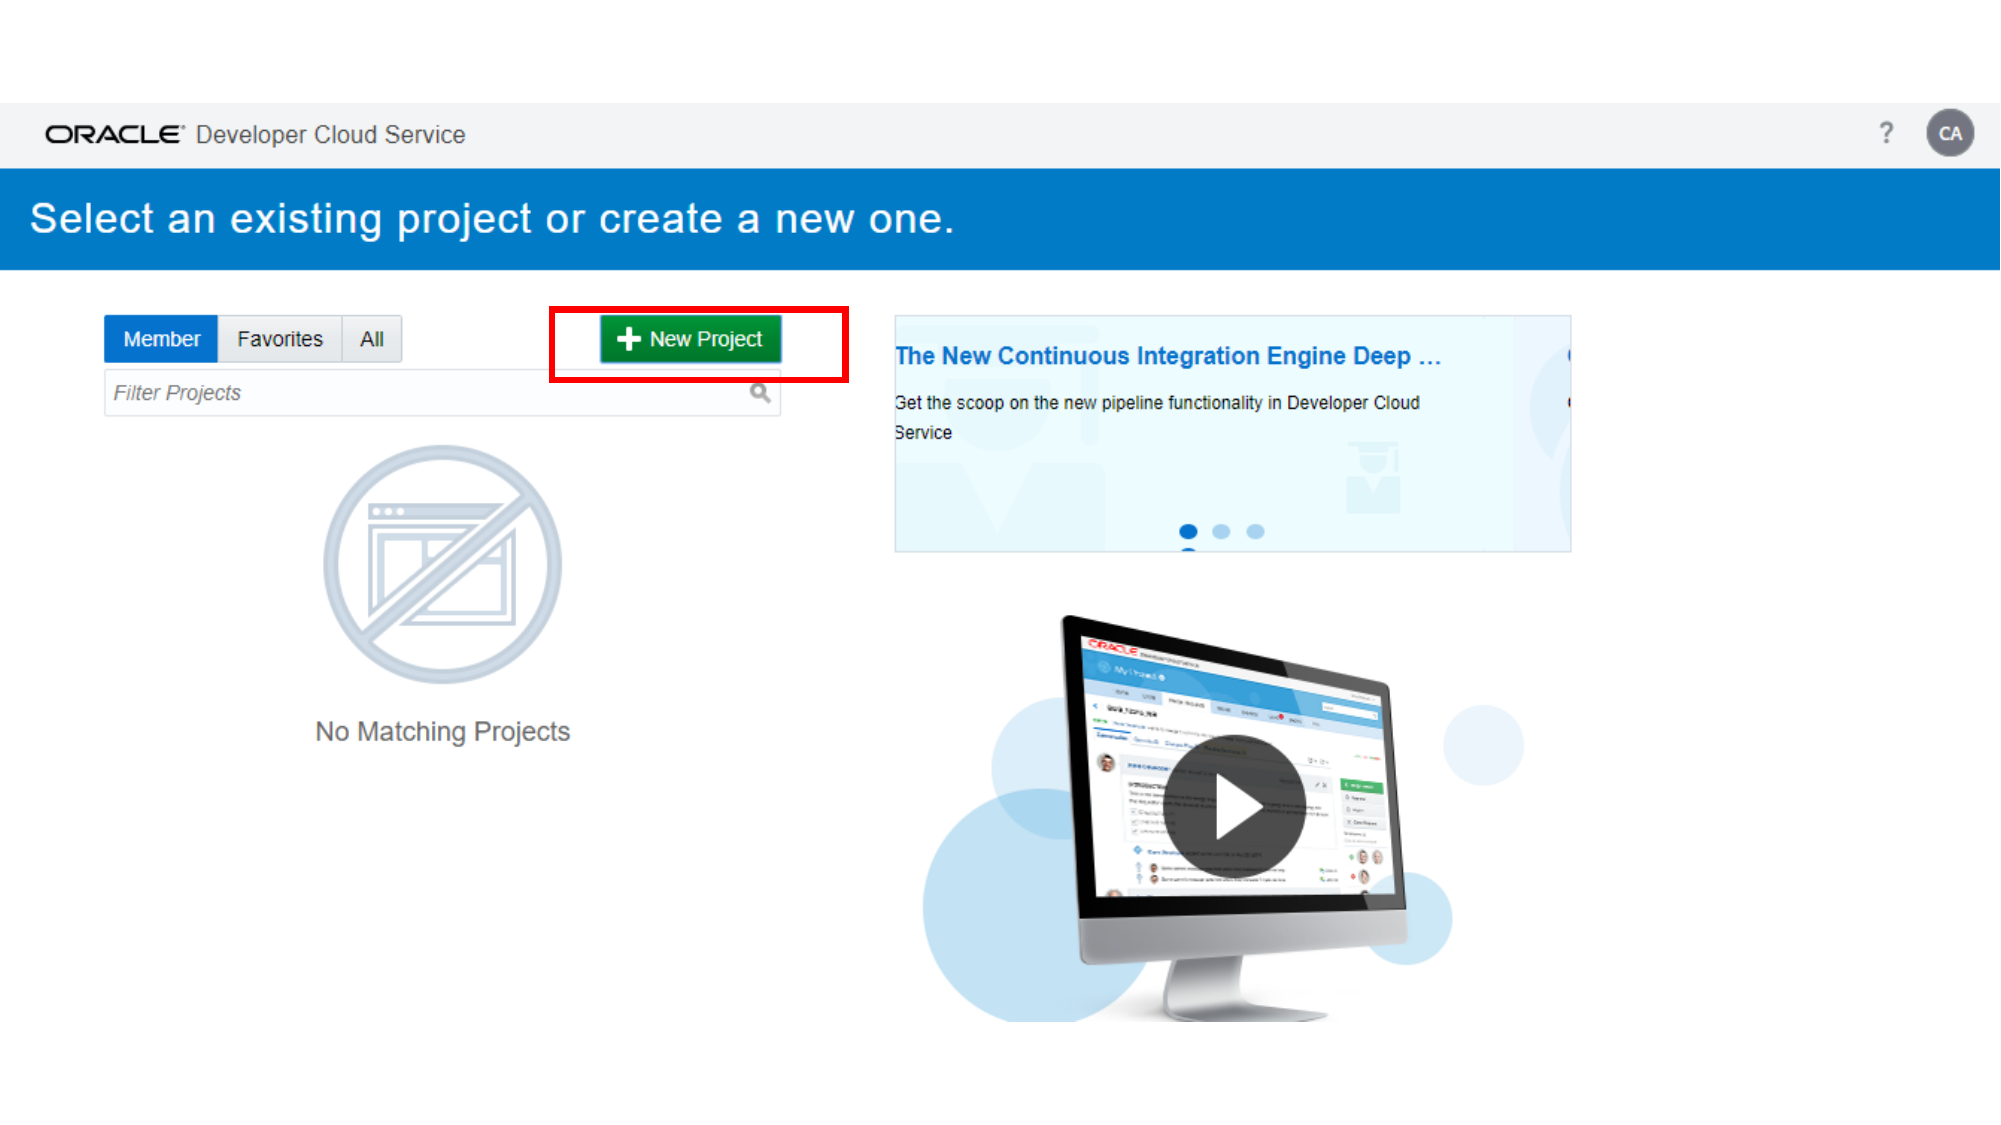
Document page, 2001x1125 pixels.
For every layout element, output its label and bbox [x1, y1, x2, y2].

picture [0, 103, 2000, 1022]
